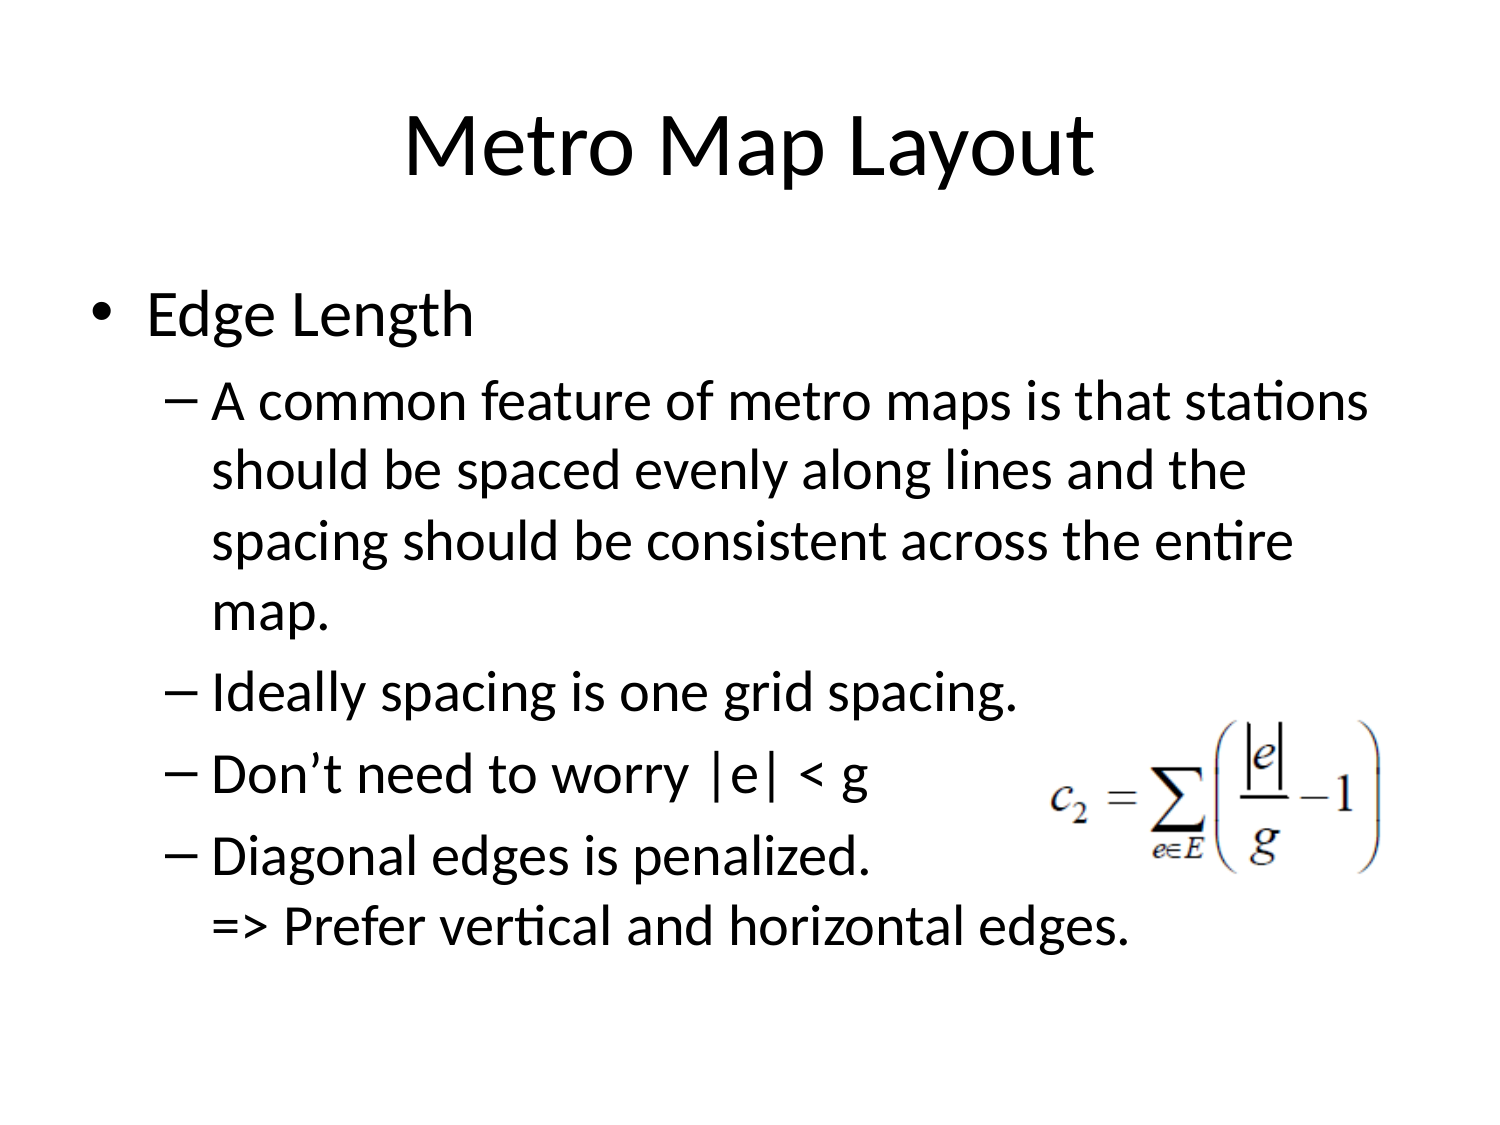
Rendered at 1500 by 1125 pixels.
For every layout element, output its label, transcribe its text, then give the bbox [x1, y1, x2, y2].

list Edge Length A common feature of metro maps is that stations should be spaced evenly along lines and the spacing should be consistent across the entire map. Ideally spacing is one grid spacing. Don’t need to worry |e| < g Diagonal edges is penalized. => Prefer vertical and horizontal edges. [75, 262, 1425, 1005]
title Metro Map Layout [75, 45, 1425, 233]
picture [1031, 679, 1464, 903]
